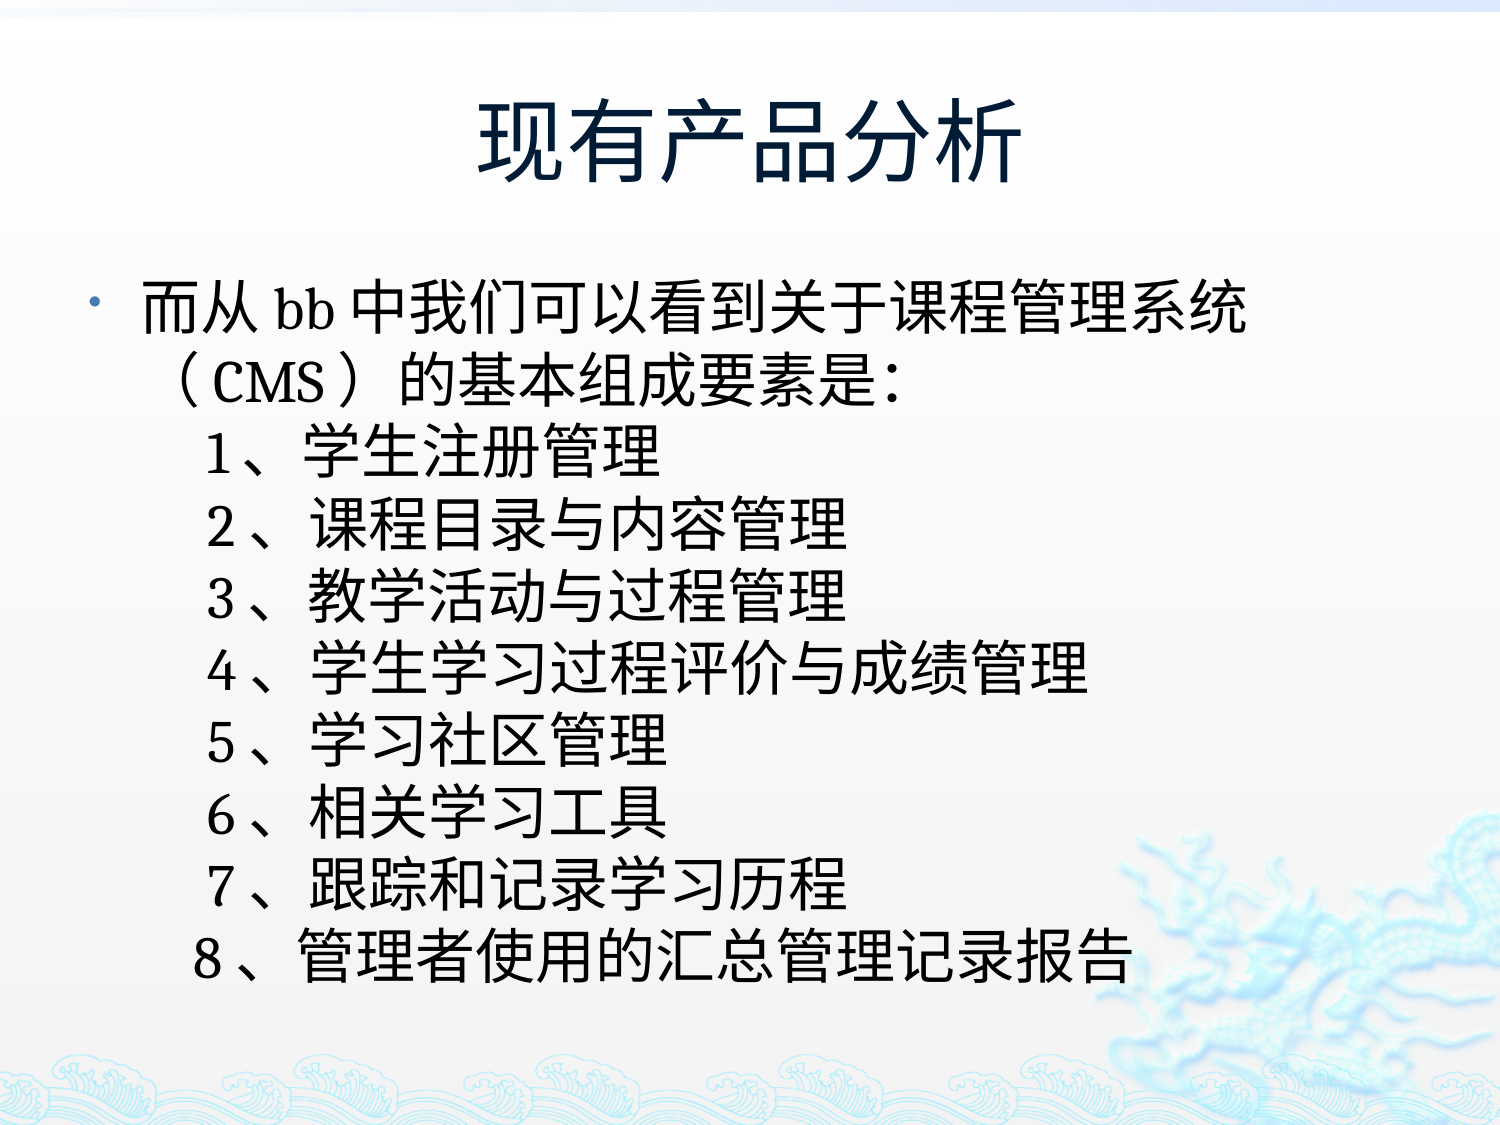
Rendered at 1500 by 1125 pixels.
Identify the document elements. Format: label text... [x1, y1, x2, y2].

list 而从bb中我们可以看到关于课程管理系统（CMS）的基本组成要素是： 1、学生注册管理 2、课程目录与内容管理 3、教学活动与过程管理 4、学生学习过程评价与成绩管理 5、学习社区管理 6、相关学习工具 7、跟踪和记录学习历程 8、管理者使用的汇总管理记录报告 [75, 262, 1425, 1005]
title 现有产品分析 [75, 45, 1425, 233]
